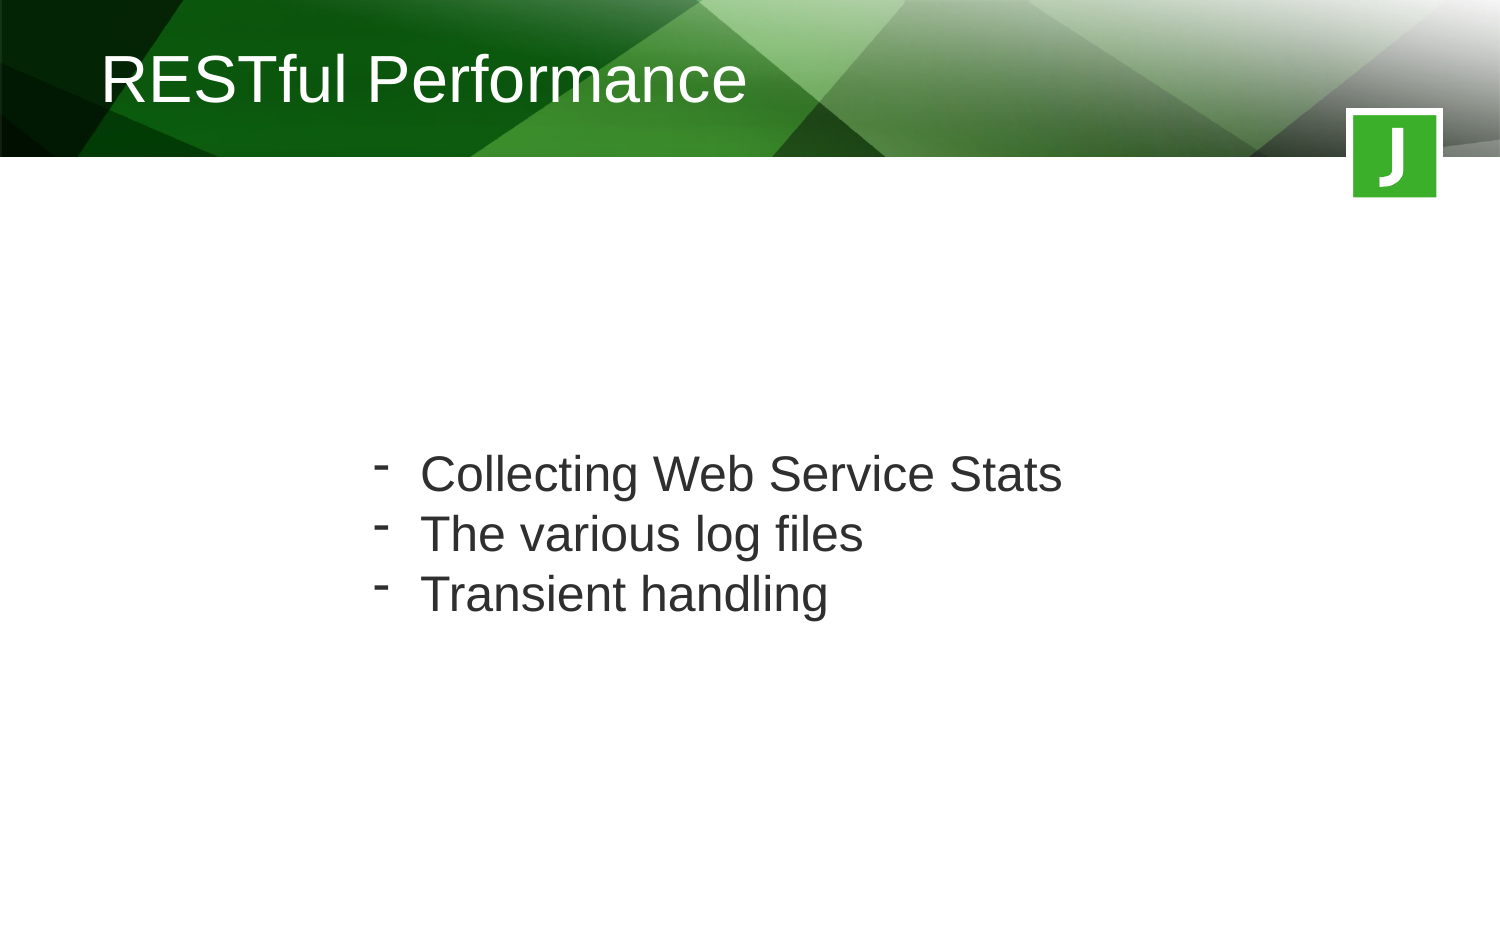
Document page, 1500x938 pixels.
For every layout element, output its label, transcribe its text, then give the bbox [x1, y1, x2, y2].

text_box Collecting Web Service Stats The various log files Transient handling [358, 433, 1284, 689]
picture [0, 0, 1500, 204]
text_box RESTful Performance [85, 28, 1284, 124]
